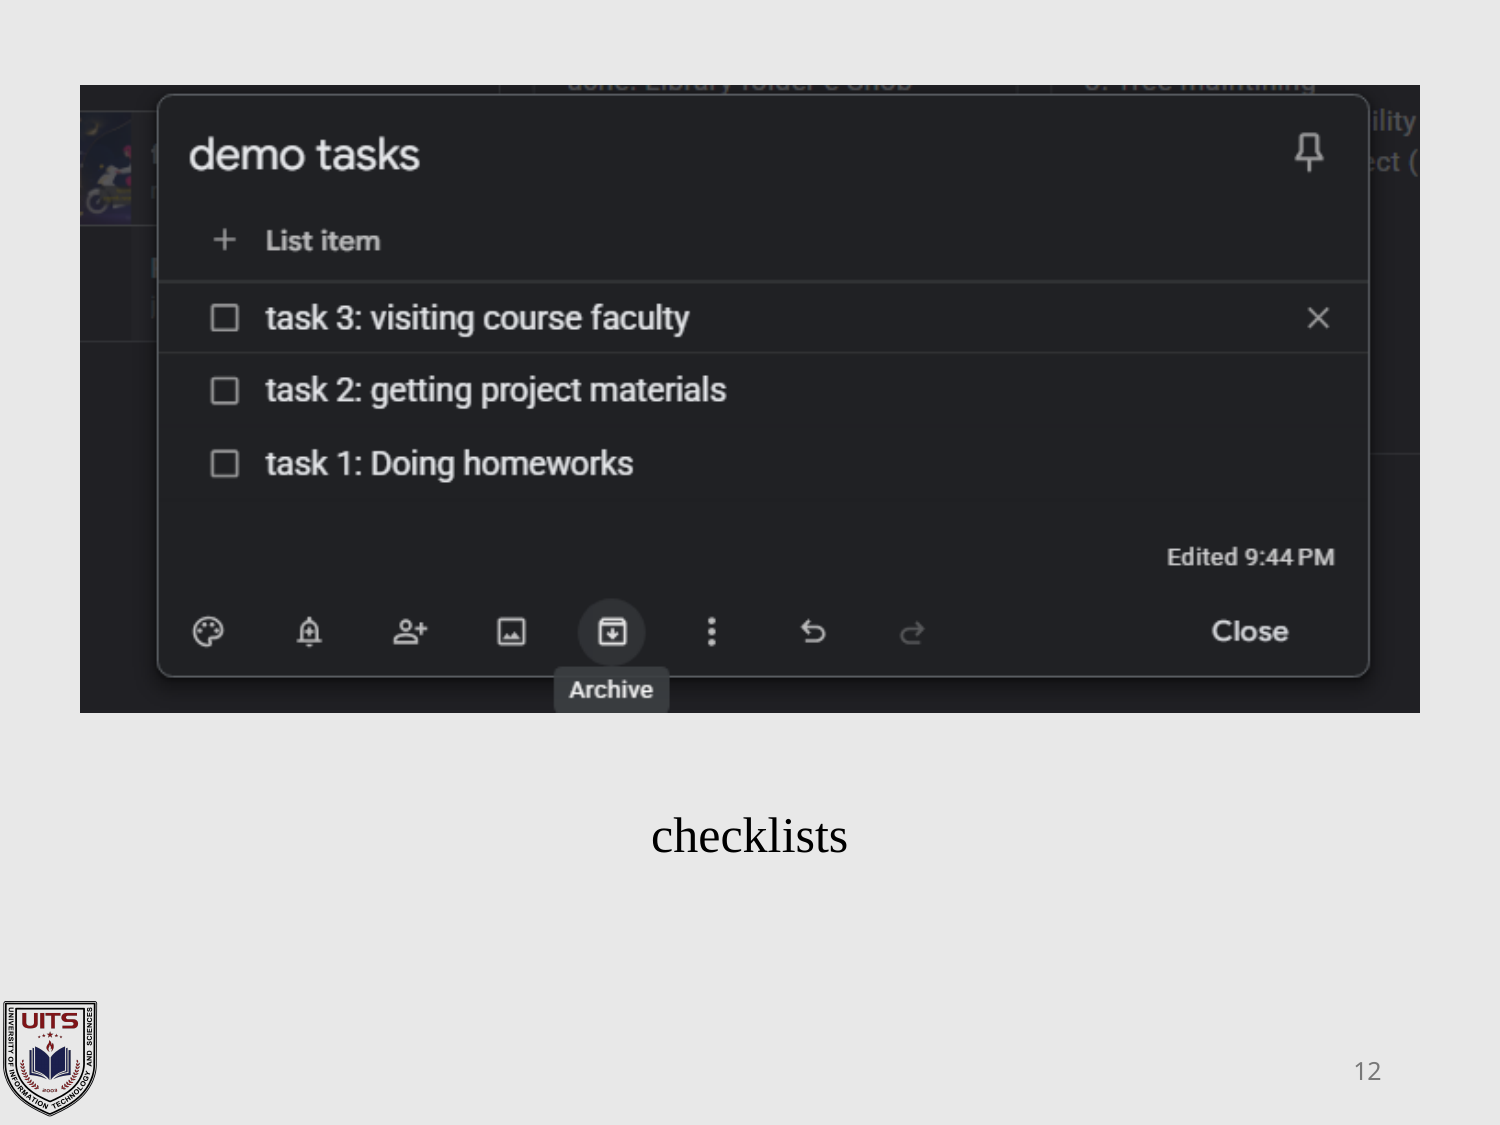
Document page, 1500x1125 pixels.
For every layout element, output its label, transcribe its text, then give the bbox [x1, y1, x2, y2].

picture [79, 85, 1421, 713]
picture [0, 999, 104, 1125]
slide_number 12 [1059, 1042, 1397, 1103]
text_box checklists [560, 794, 940, 870]
